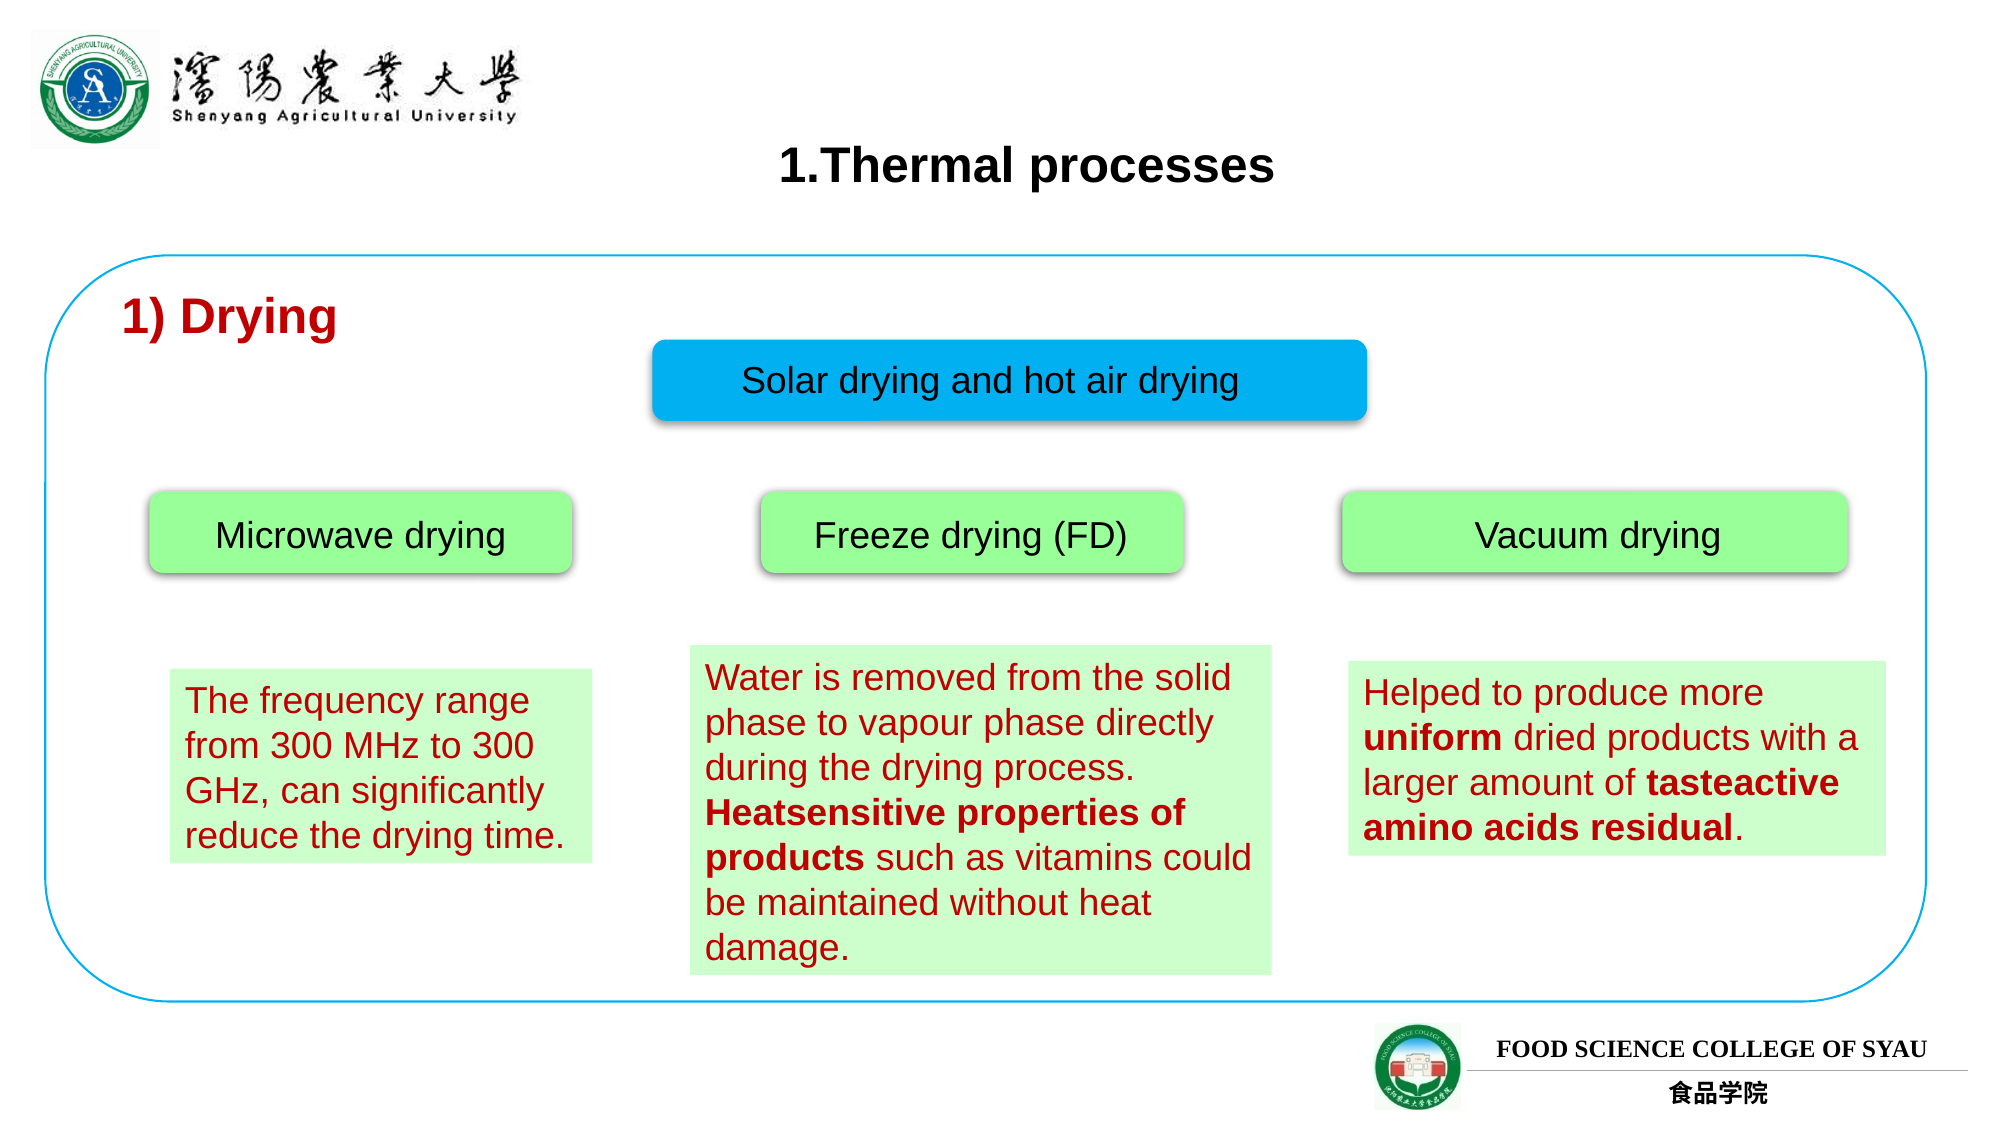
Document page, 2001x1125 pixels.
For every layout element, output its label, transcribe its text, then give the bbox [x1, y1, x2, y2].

picture [1374, 1023, 1461, 1110]
text_box Vacuum drying [1356, 503, 1839, 564]
text_box Helped to produce more uniform dried products with a larger amount of tasteactive amino acids residual. [1348, 660, 1886, 856]
text_box [1342, 491, 1848, 573]
text_box Freeze drying (FD) [799, 503, 1166, 564]
text_box [761, 491, 1184, 573]
text_box [652, 339, 1368, 421]
text_box [44, 254, 1928, 1003]
picture [31, 30, 160, 149]
text_box 1.Thermal processes [763, 125, 1319, 201]
text_box Water is removed from the solid phase to vapour phase directly during the drying process. Heatsensitive properties of products such as vitamins could be maintained without heat damage. [690, 645, 1272, 975]
text_box 1) Drying [106, 275, 386, 486]
text_box The frequency range from 300 MHz to 300 GHz, can significantly reduce the drying time. [170, 668, 593, 864]
text_box [149, 491, 572, 573]
text_box Microwave drying [200, 503, 528, 564]
text_box Solar drying and hot air drying [726, 348, 1294, 409]
picture [161, 45, 544, 130]
